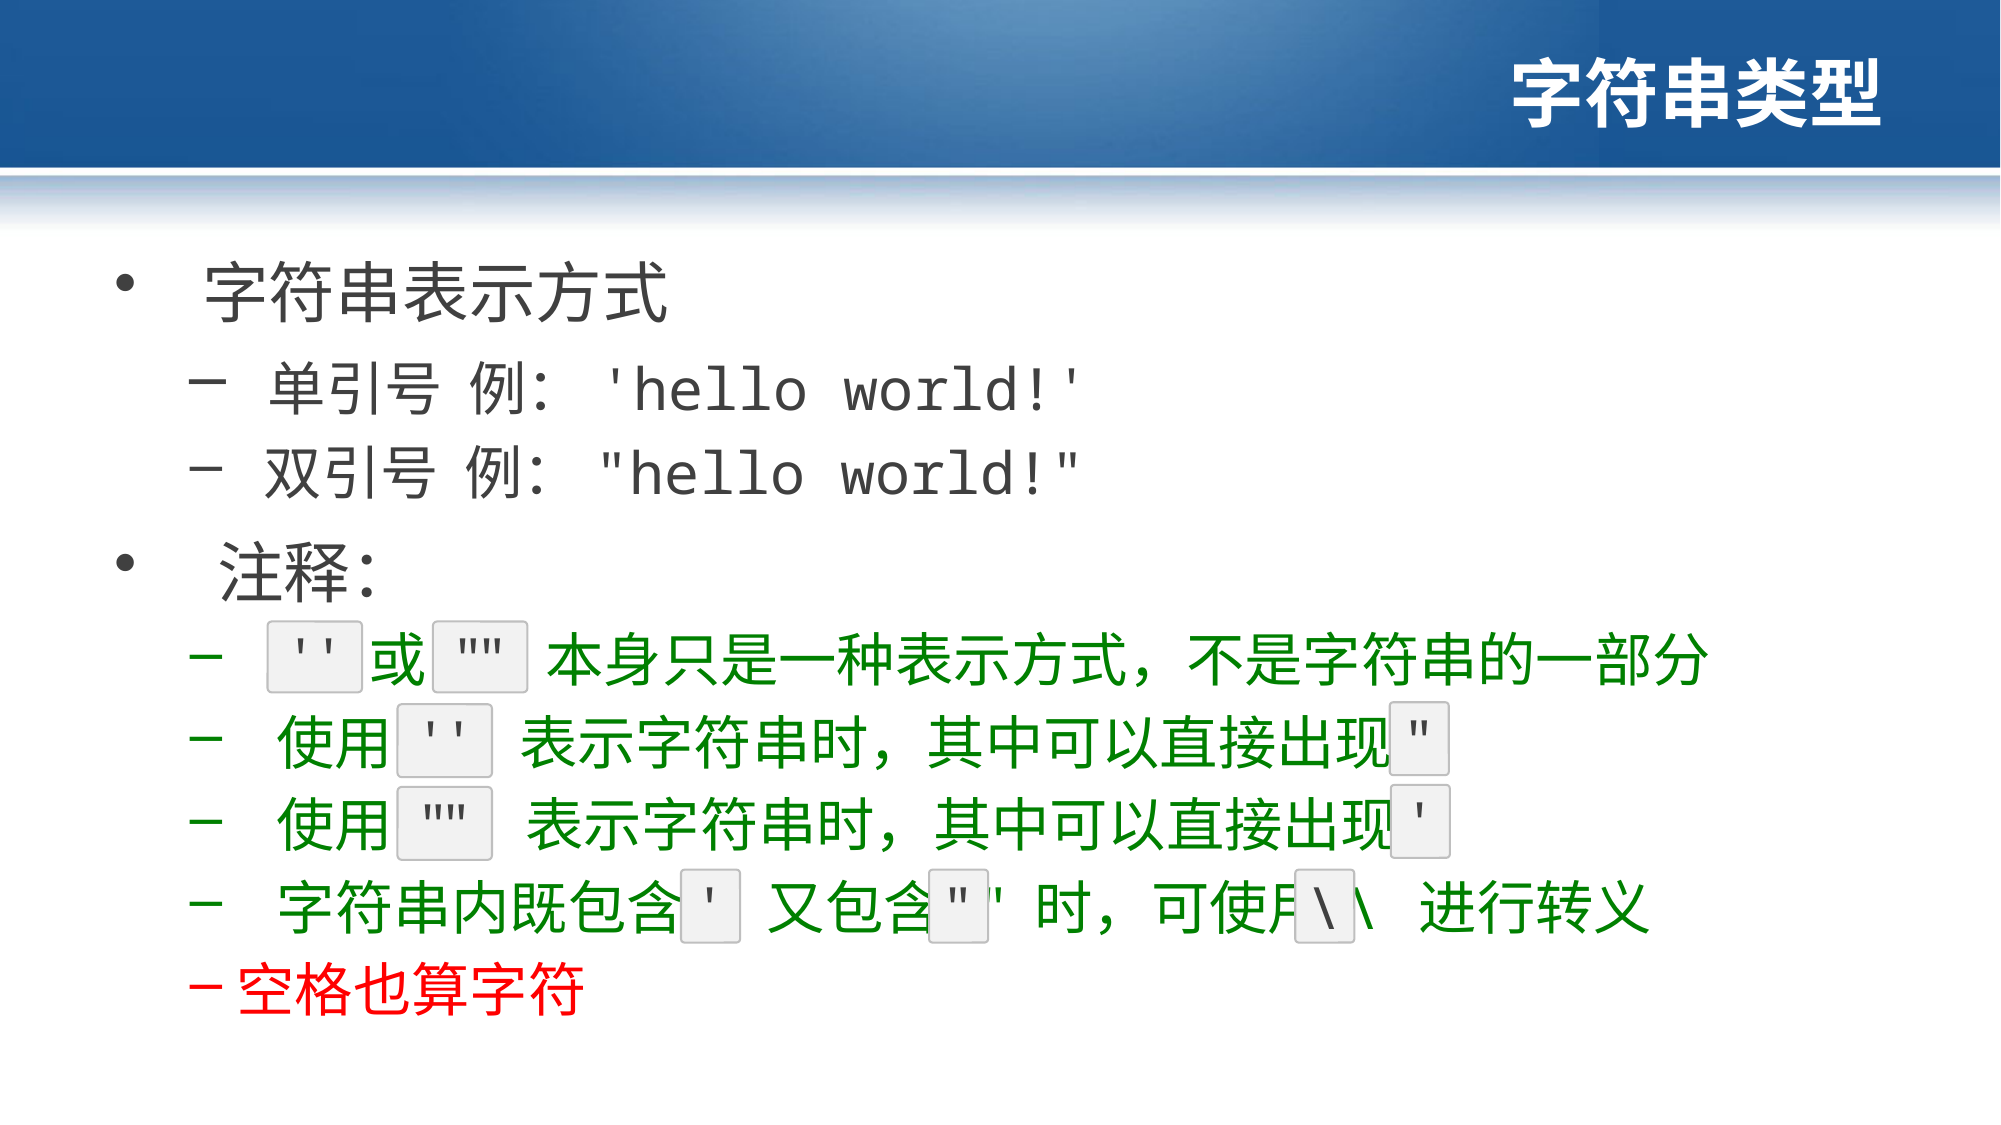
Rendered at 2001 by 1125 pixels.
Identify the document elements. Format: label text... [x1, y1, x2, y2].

list 字符串表示方式 单引号 例：'hello world!' 双引号 例："hello world!" 注释： ' ' 或 " " 本身只是一种表示方式，不是字符串的一部分 使用 ' ' 表示字符串时，其中可以直接出现 " 使用 " " 表示字符串时，其中可以直接出现 ' 字符串内既包含 ' 又包含 " 时，可使用 \ 进行转义 空格也算字符 [99, 243, 1934, 1059]
text_box \ [1293, 867, 1357, 945]
text_box ' ' [265, 619, 365, 695]
text_box "" [395, 784, 495, 862]
picture [0, 0, 2001, 1125]
text_box ' [1388, 782, 1452, 860]
title 字符串类型 [99, 45, 1900, 138]
text_box " [1387, 700, 1451, 778]
text_box "" [430, 619, 530, 695]
text_box ' [678, 867, 743, 945]
text_box ' ' [395, 702, 495, 780]
text_box " [926, 867, 991, 945]
